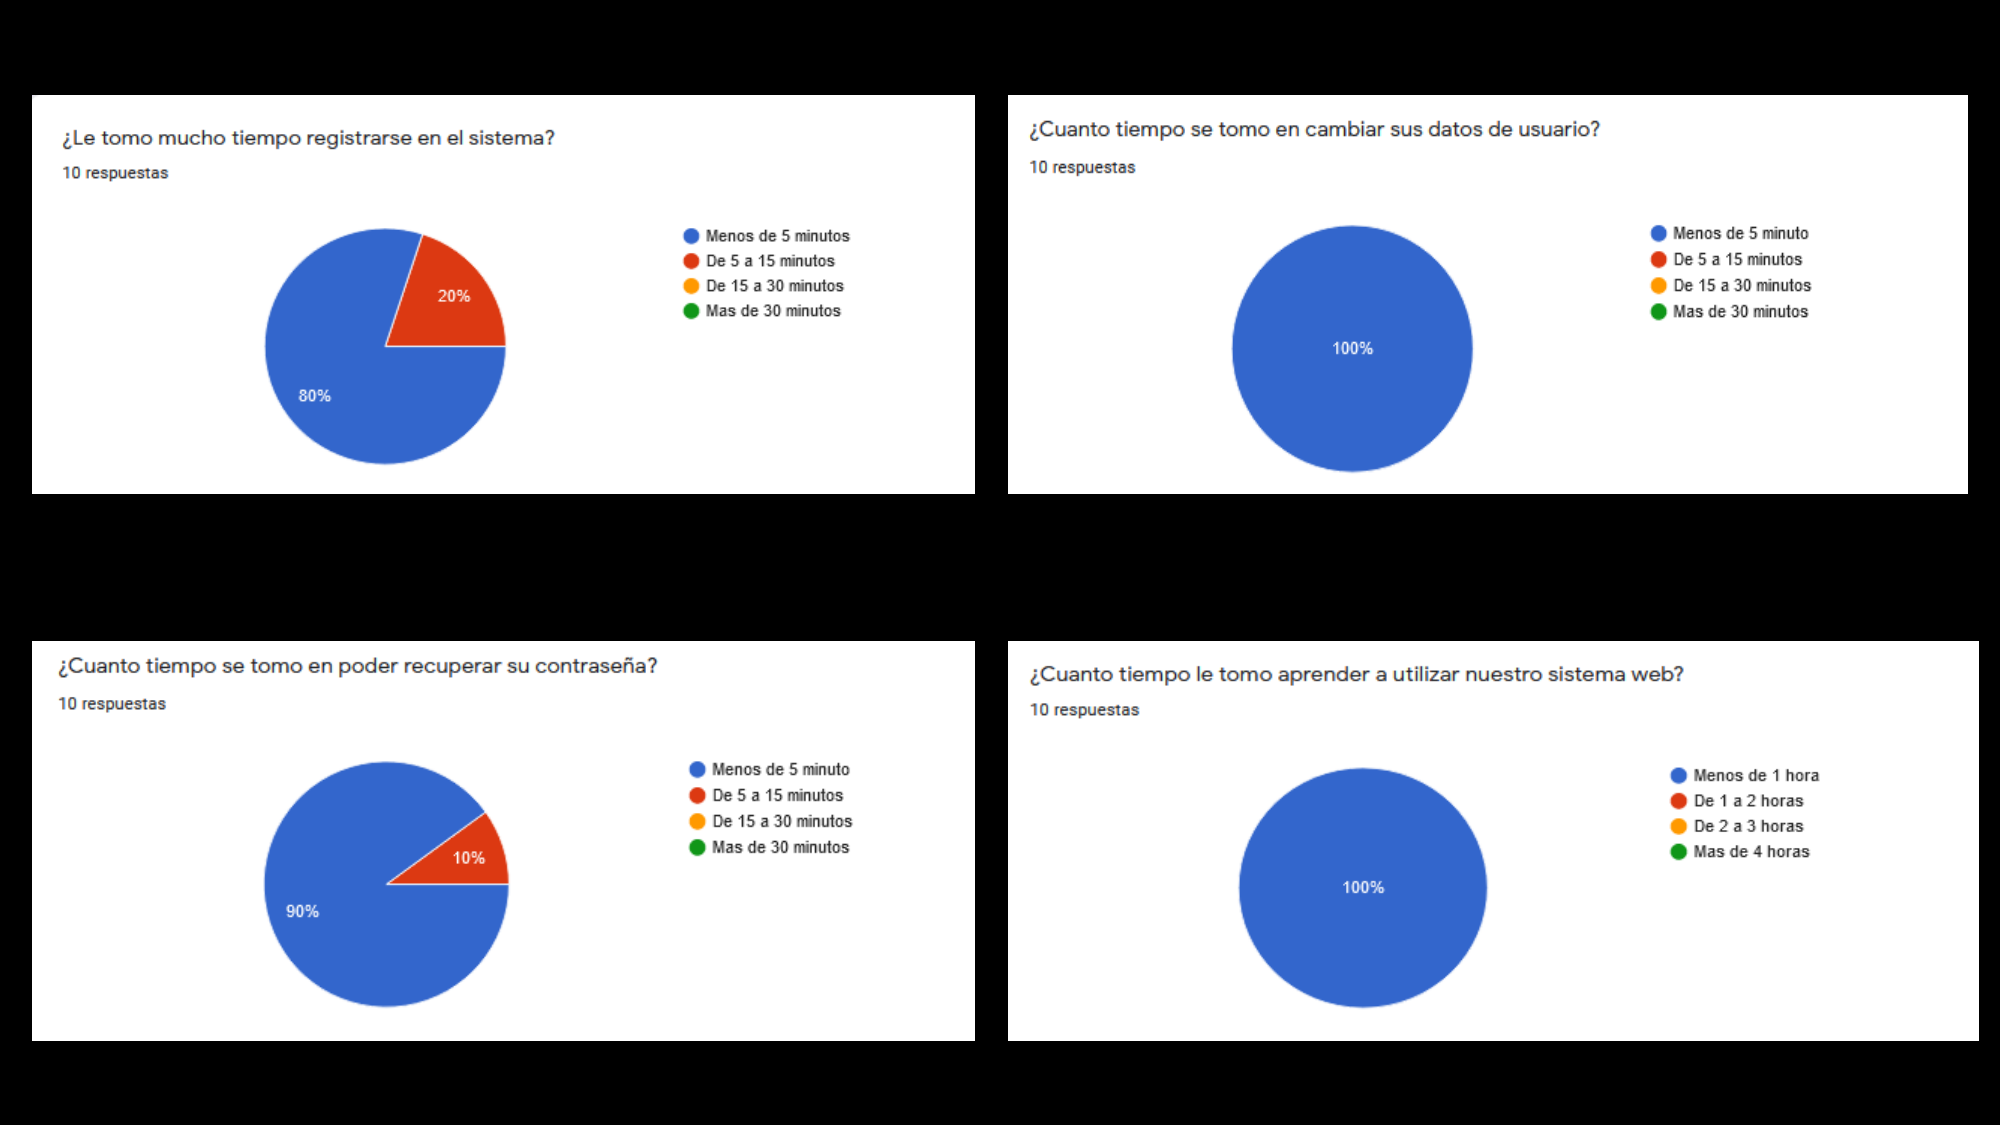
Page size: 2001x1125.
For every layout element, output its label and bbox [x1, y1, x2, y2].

picture [1008, 95, 1968, 494]
picture [32, 95, 975, 494]
picture [1007, 641, 1979, 1041]
picture [32, 641, 975, 1041]
